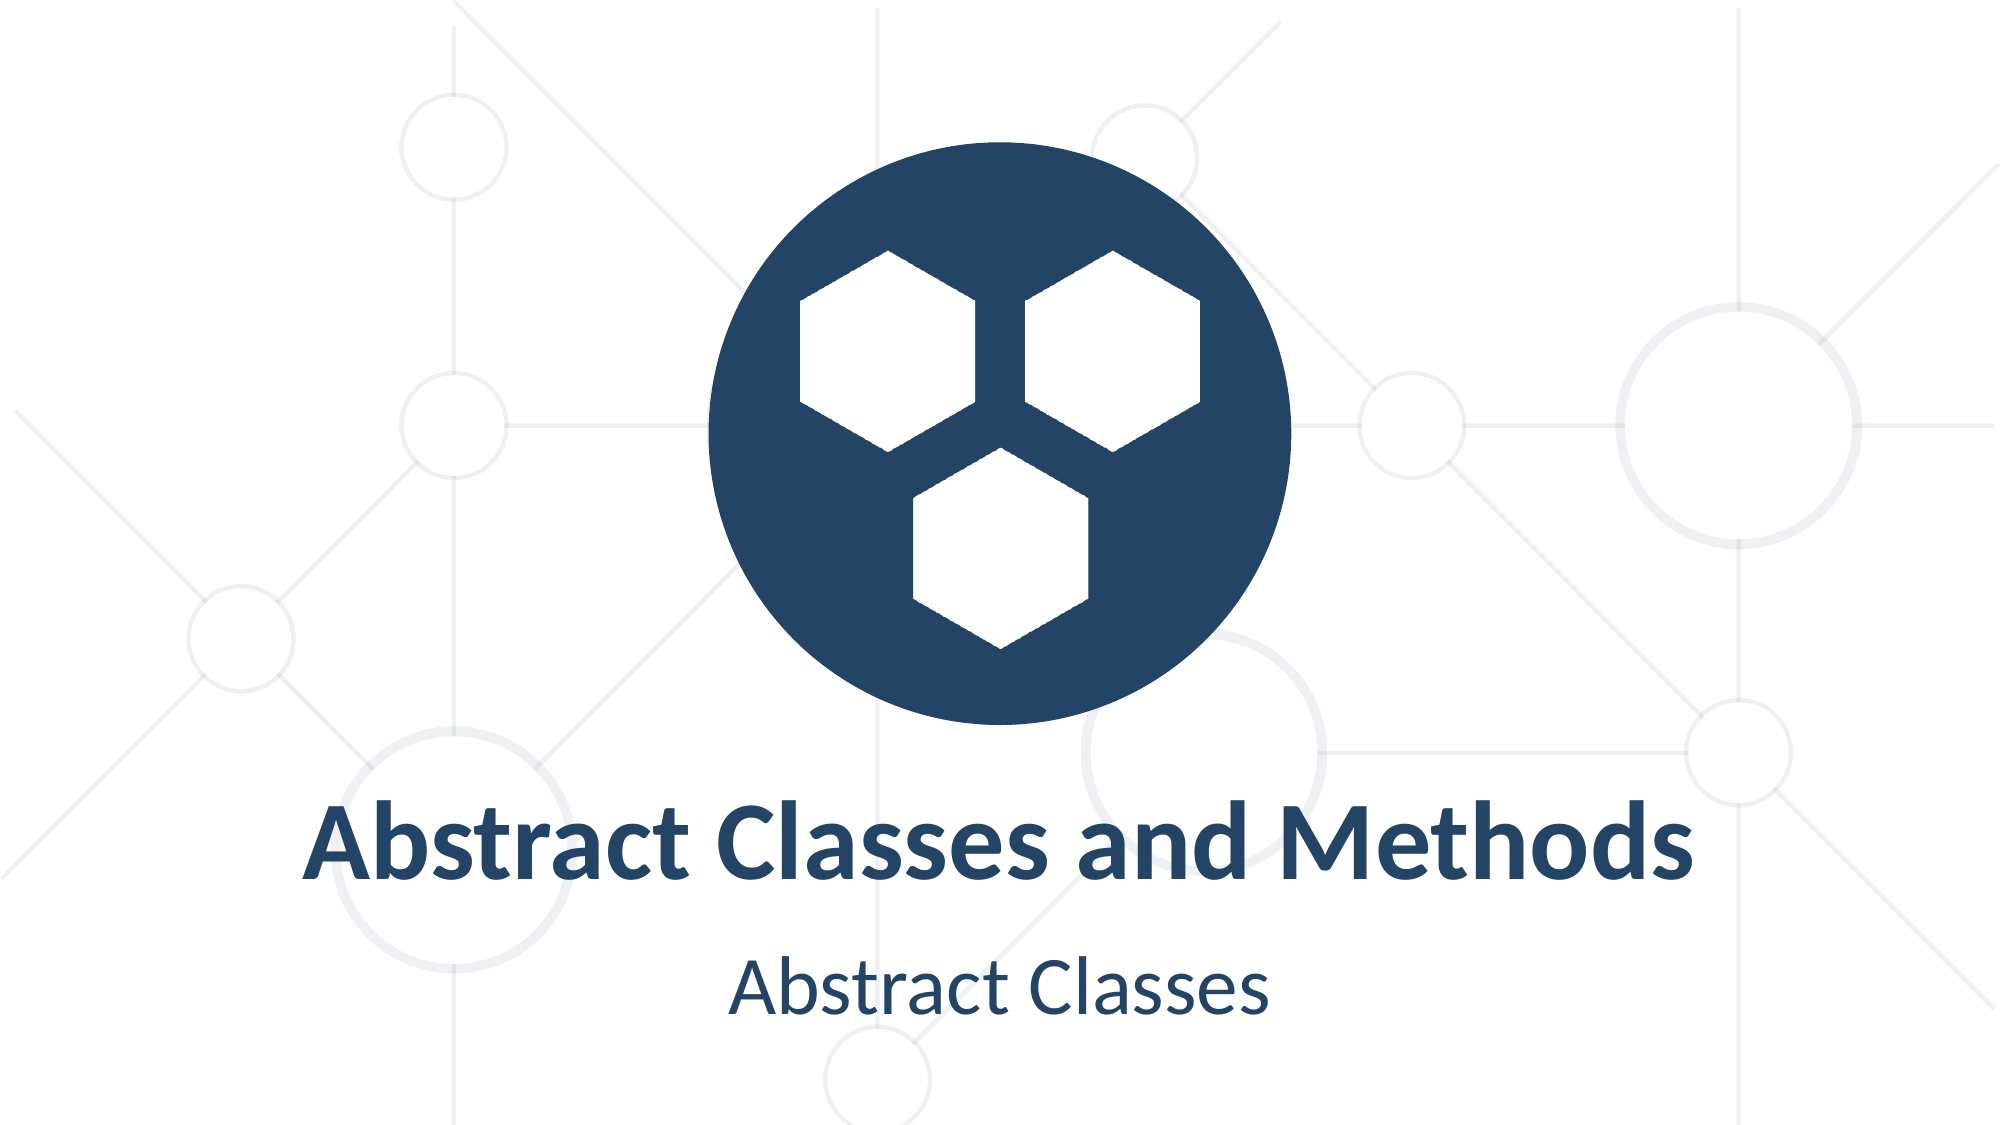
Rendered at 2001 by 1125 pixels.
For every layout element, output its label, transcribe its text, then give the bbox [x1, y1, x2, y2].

title Abstract Classes and Methods [100, 771, 1900, 898]
picture [799, 249, 1201, 651]
subtitle Abstract Classes [100, 916, 1900, 1043]
